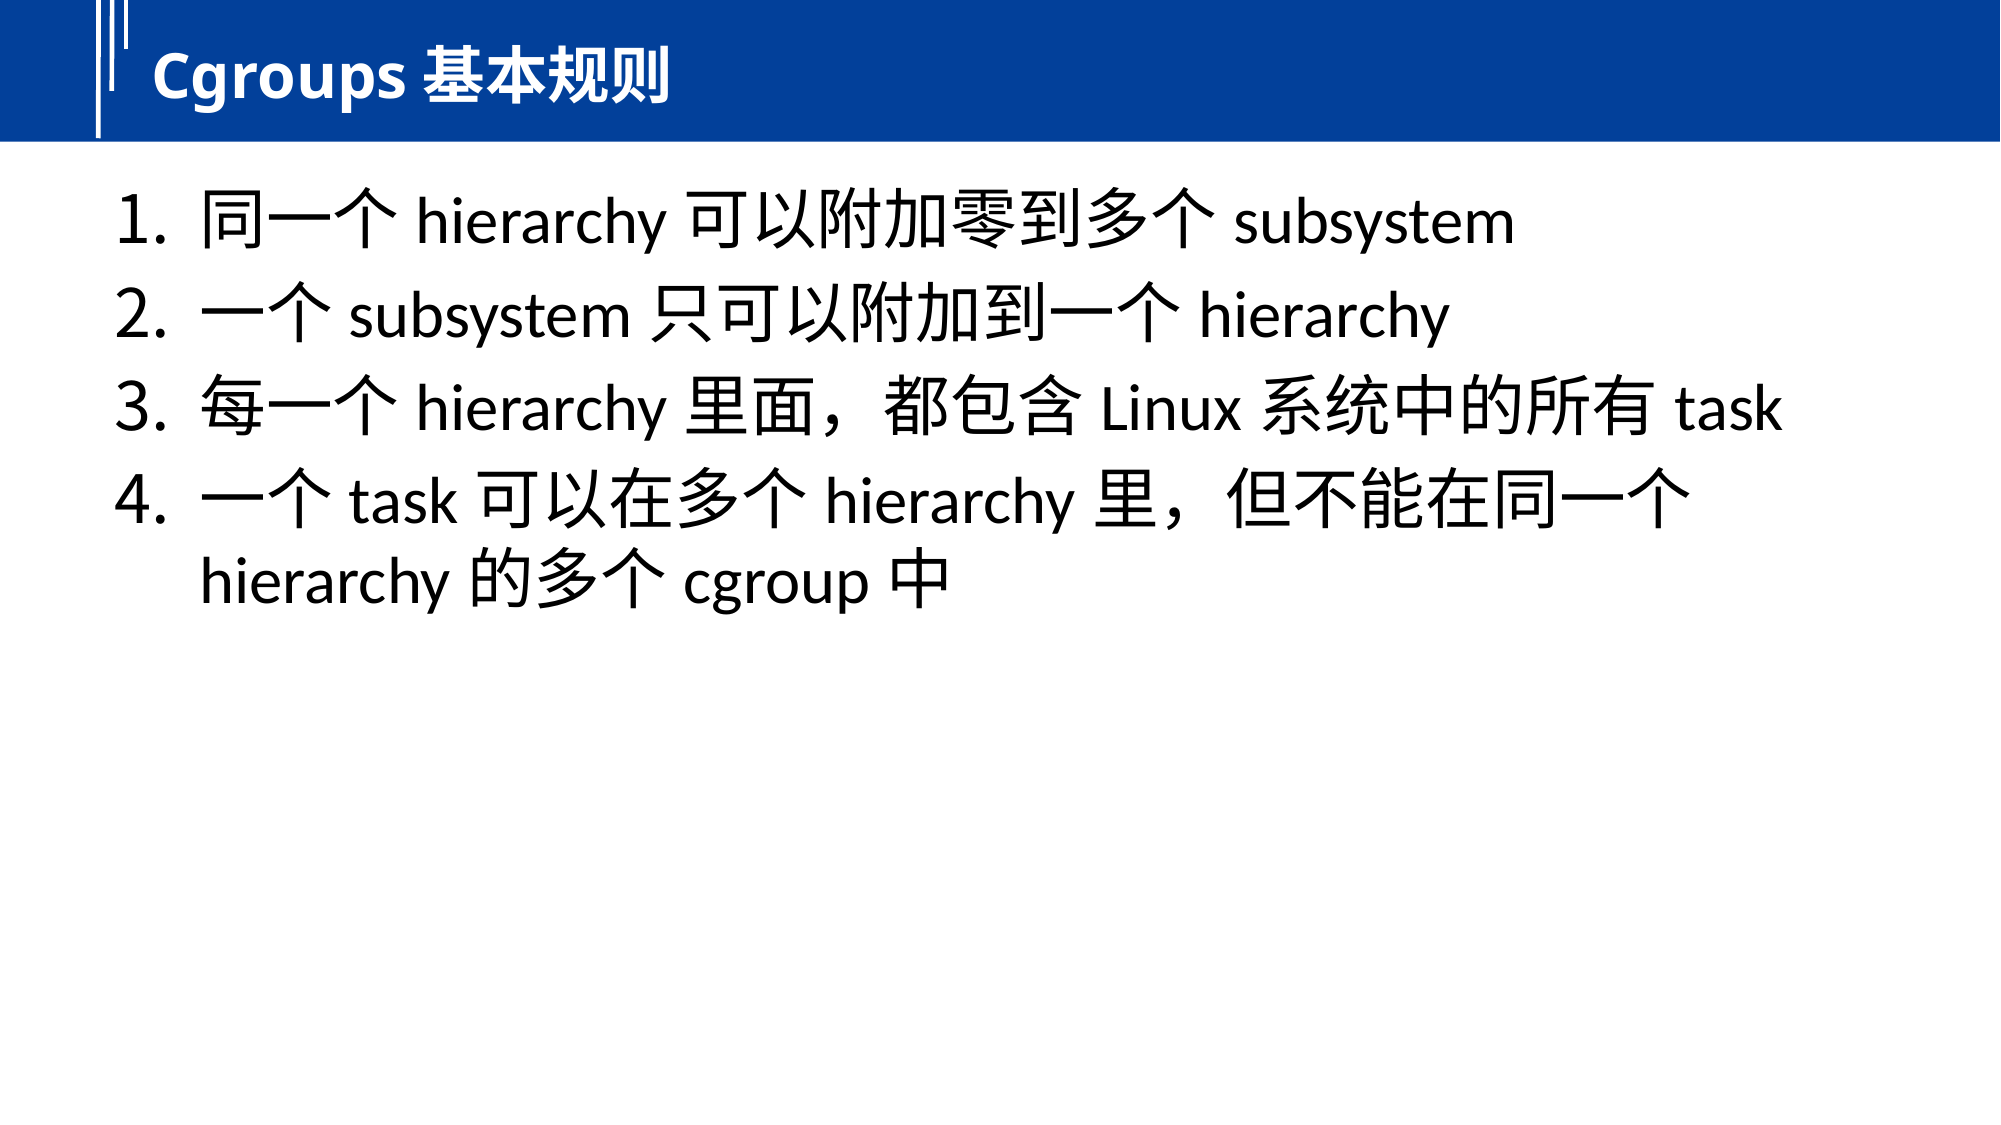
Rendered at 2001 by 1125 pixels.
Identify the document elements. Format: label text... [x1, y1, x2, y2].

list 同一个hierarchy可以附加零到多个subsystem 一个subsystem只可以附加到一个hierarchy 每一个hierarchy里面，都包含Linux系统中的所有task 一个task可以在多个hierarchy里，但不能在同一个hierarchy的多个cgroup中 [99, 169, 1900, 1005]
title Cgroups基本规则 [136, 27, 1961, 119]
